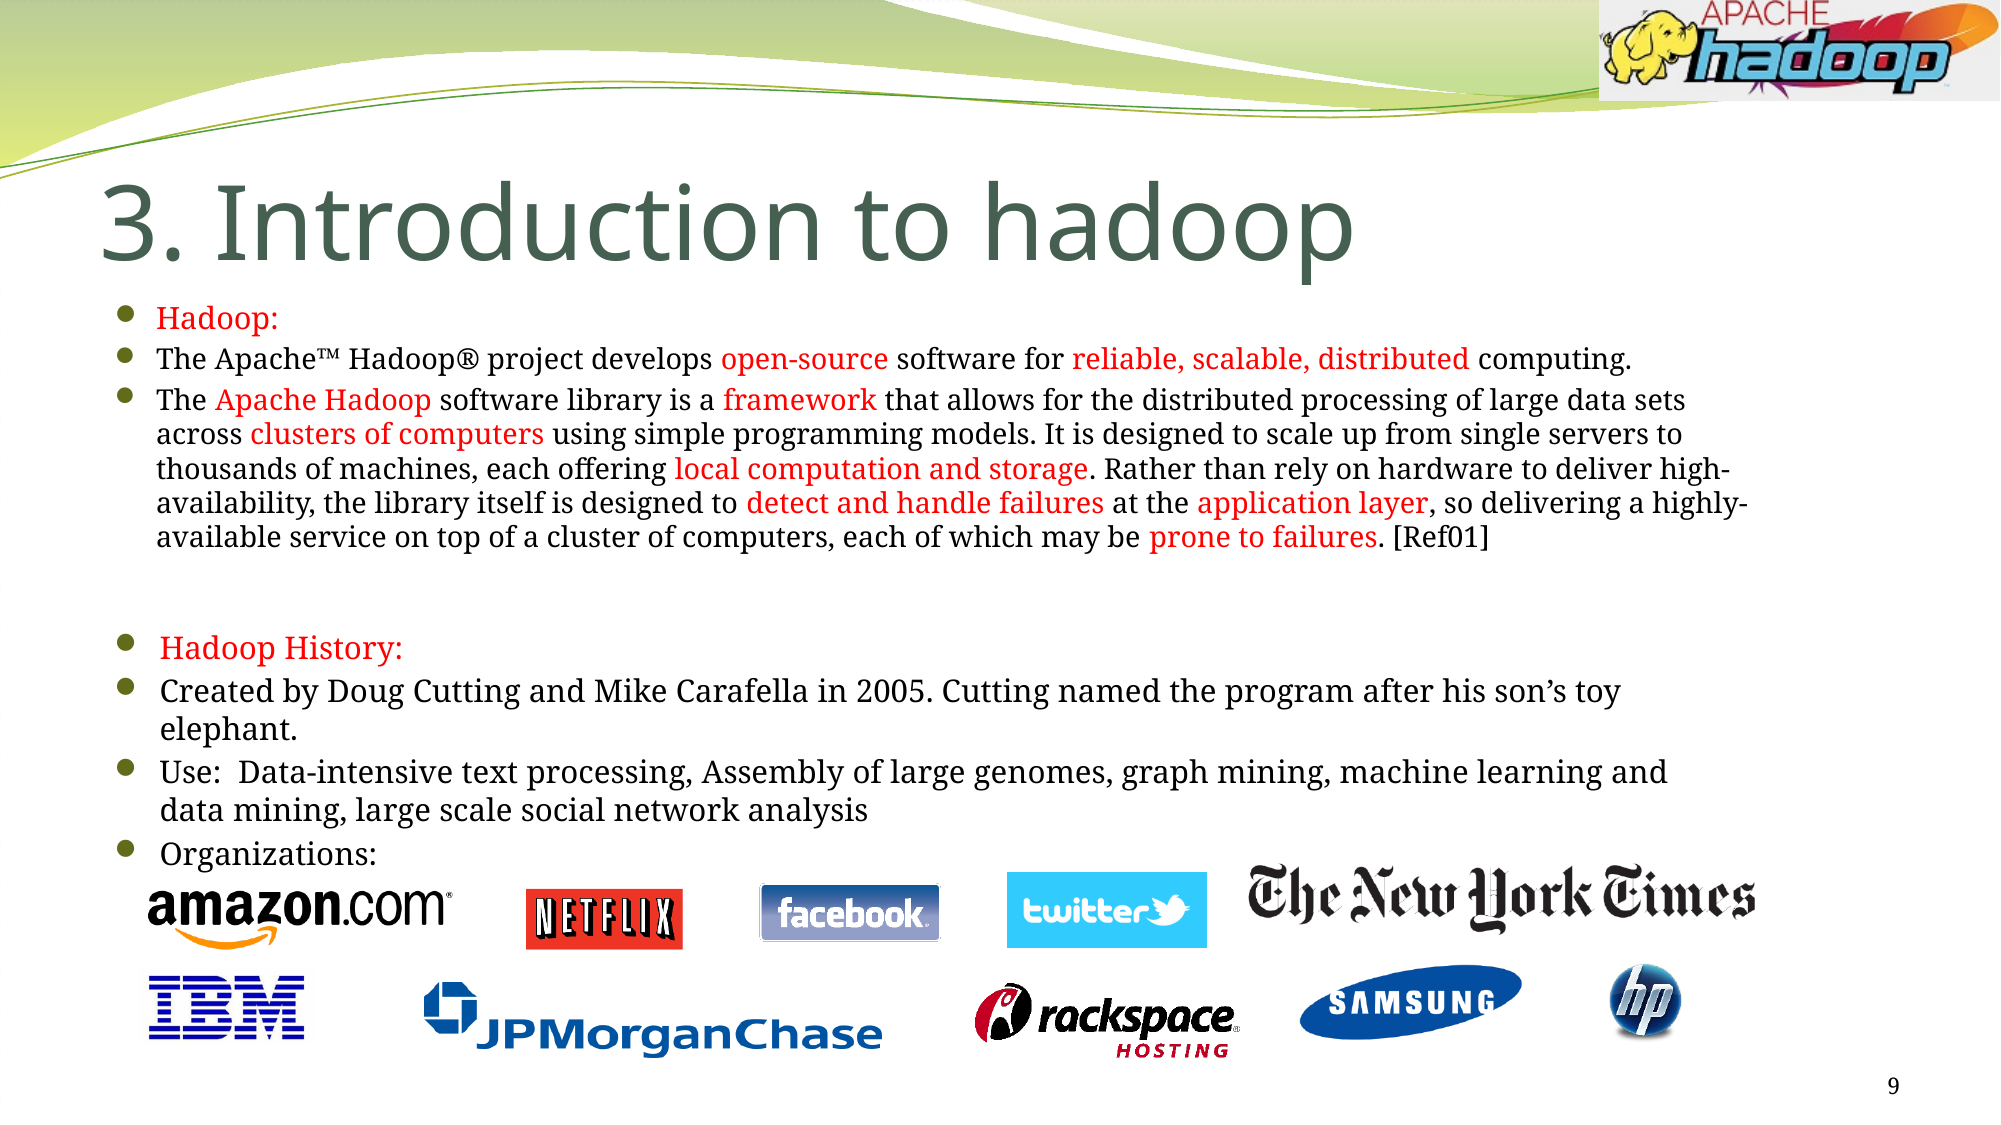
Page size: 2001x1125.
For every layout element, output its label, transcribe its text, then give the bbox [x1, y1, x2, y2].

picture [139, 881, 460, 957]
picture [747, 872, 960, 948]
picture [517, 874, 690, 965]
picture [139, 967, 316, 1043]
picture [1599, 955, 1690, 1046]
picture [1299, 964, 1522, 1040]
picture [1007, 872, 1207, 948]
picture [1247, 861, 1757, 937]
text_box Hadoop: The Apache™ Hadoop® project develops open-source software for reliable, scalable, distributed computing. The Apache Hadoop software library is a framework that allows for the distributed processing of large data sets across clusters of computers using simple programming models. It is designed to scale up from single servers to thousands of machines, each offering local computation and storage. Rather than rely on hardware to deliver high-availability, the library itself is designed to detect and handle failures at the application layer, so delivering a highly-available service on top of a cluster of computers, each of which may be prone to failures. [Ref01] [99, 291, 1770, 611]
picture [974, 982, 1240, 1058]
title 3. Introduction to hadoop [99, 94, 1900, 282]
text_box Hadoop History: Created by Doug Cutting and Mike Carafella in 2005. Cutting named the program after his son’s toy elephant. Use: Data-intensive text processing, Assembly of large genomes, graph mining, machine learning and data mining, large scale social network analysis Organizations: [99, 620, 1734, 879]
picture [424, 982, 882, 1058]
slide_number 9 [1733, 1042, 1900, 1103]
picture [1599, 0, 2000, 101]
